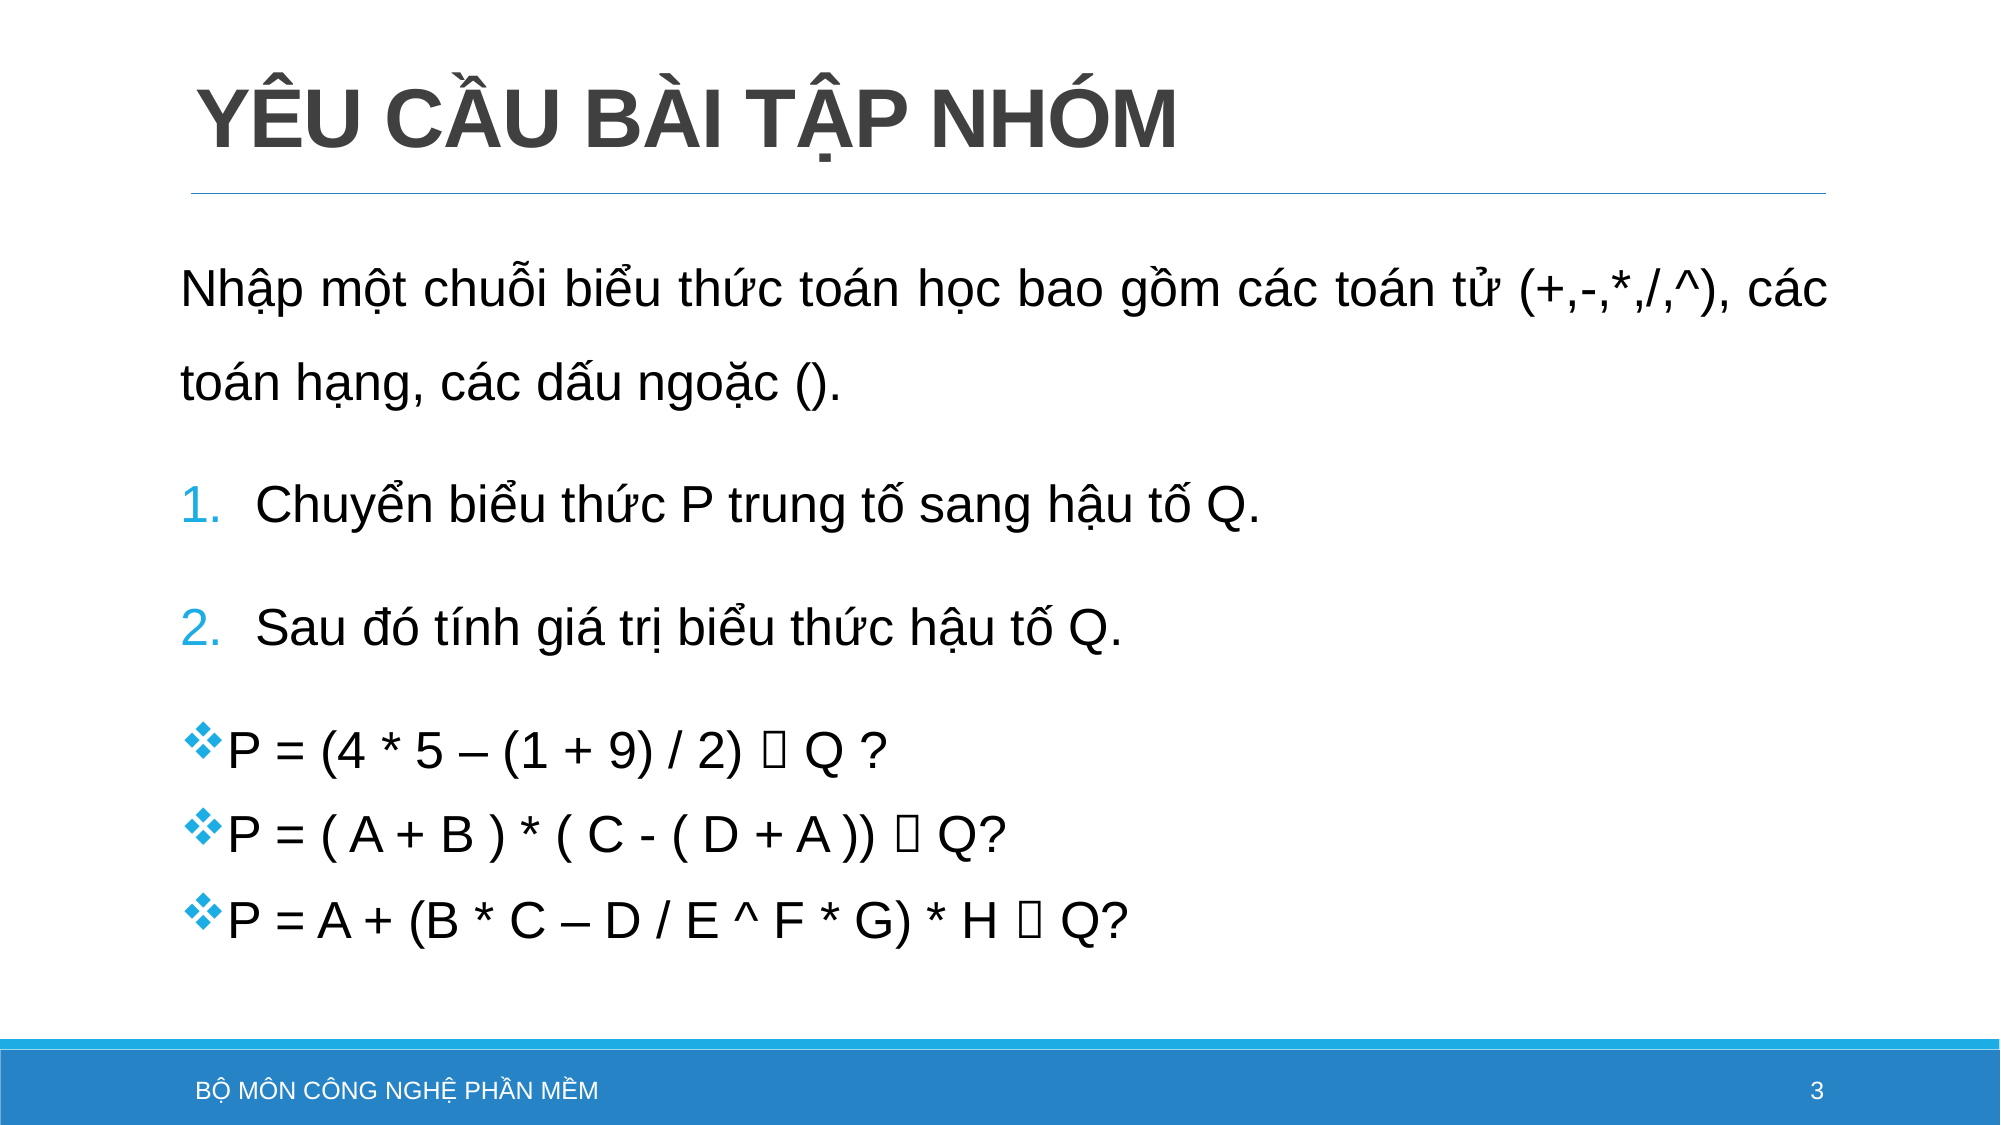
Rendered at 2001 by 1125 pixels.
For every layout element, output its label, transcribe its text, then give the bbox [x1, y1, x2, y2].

footer Bộ môn Công nghệ phần mềm [180, 1059, 842, 1120]
list Nhập một chuỗi biểu thức toán học bao gồm các toán tử (+,-,*,/,^), các toán hạng, các dấu ngoặc (). Chuyển biểu thức P trung tố sang hậu tố Q. Sau đó tính giá trị biểu thức hậu tố Q. P = (4 * 5 – (1 + 9) / 2)  Q ? P = ( A + B ) * ( C - ( D + A ))  Q? P = A + (B * C – D / E ^ F * G) * H  Q? [180, 215, 1830, 1021]
slide_number 3 [1624, 1059, 1840, 1120]
title YÊU CẦU BÀI TẬP NHÓM [180, 47, 1830, 172]
